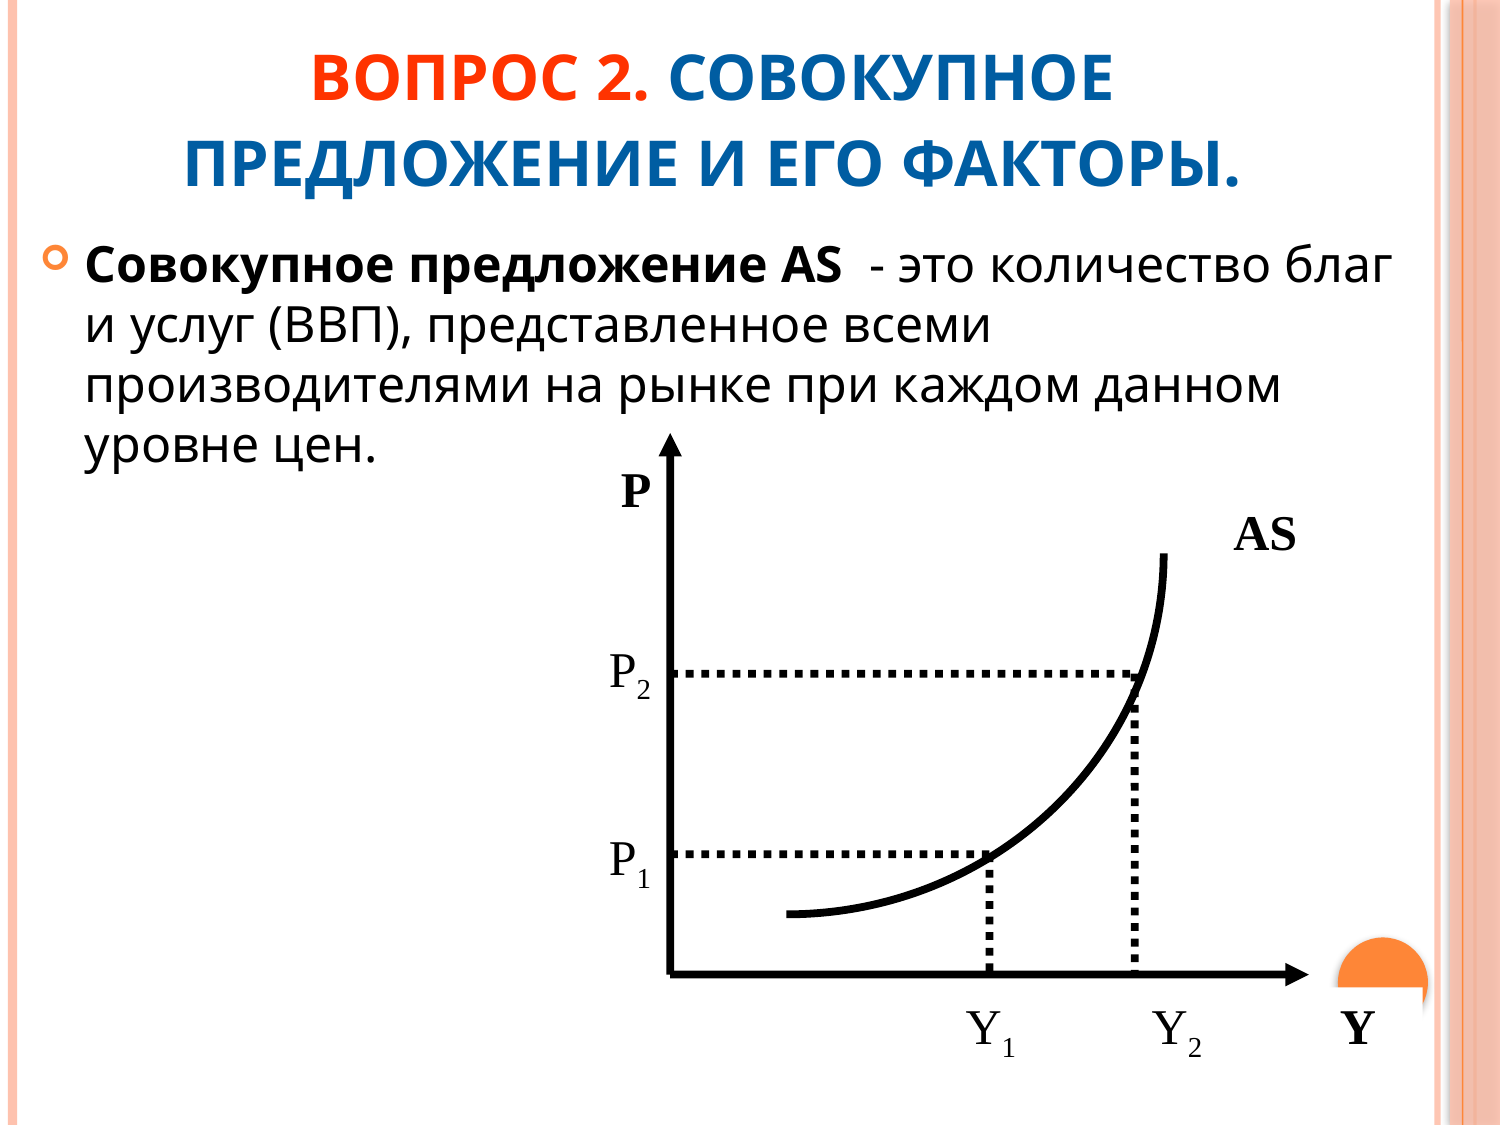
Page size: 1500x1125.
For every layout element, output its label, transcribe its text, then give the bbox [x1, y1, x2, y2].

list Совокупное предложение AS - это количество благ и услуг (ВВП), представленное всеми производителями на рынке при каждом данном уровне цен. [24, 224, 1425, 1025]
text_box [549, 432, 1423, 1079]
title Вопрос 2. Совокупное предложение и его факторы. [99, 24, 1325, 213]
